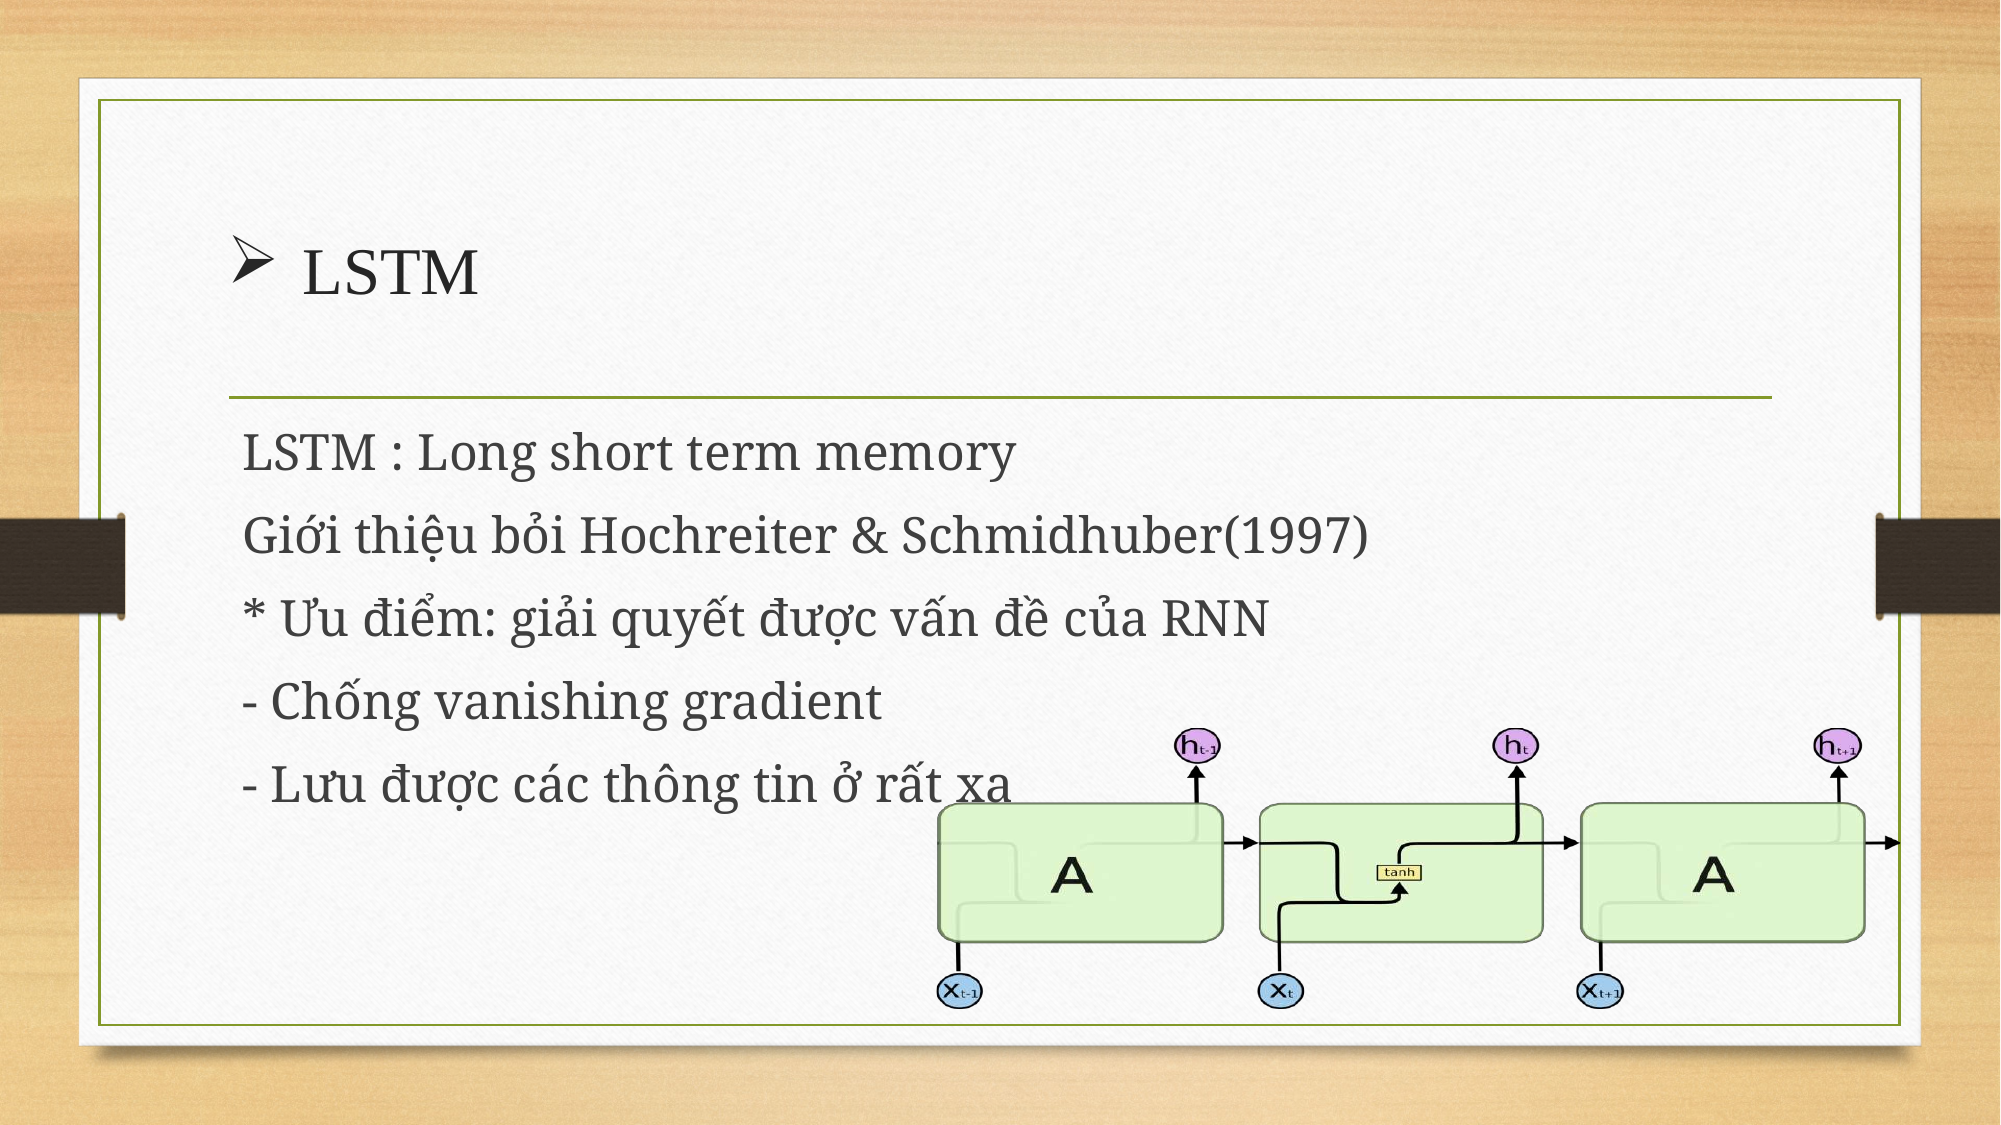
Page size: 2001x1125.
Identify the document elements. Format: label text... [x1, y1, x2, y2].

title LSTM [212, 161, 1788, 375]
text_box [936, 728, 1901, 1009]
picture [0, 0, 2001, 1125]
list LSTM : Long short term memory Giới thiệu bỏi Hochreiter & Schmidhuber(1997) * Ưu điểm: giải quyết được vấn đề của RNN - Chống vanishing gradient - Lưu được các thông tin ở rất xa [212, 419, 1788, 964]
